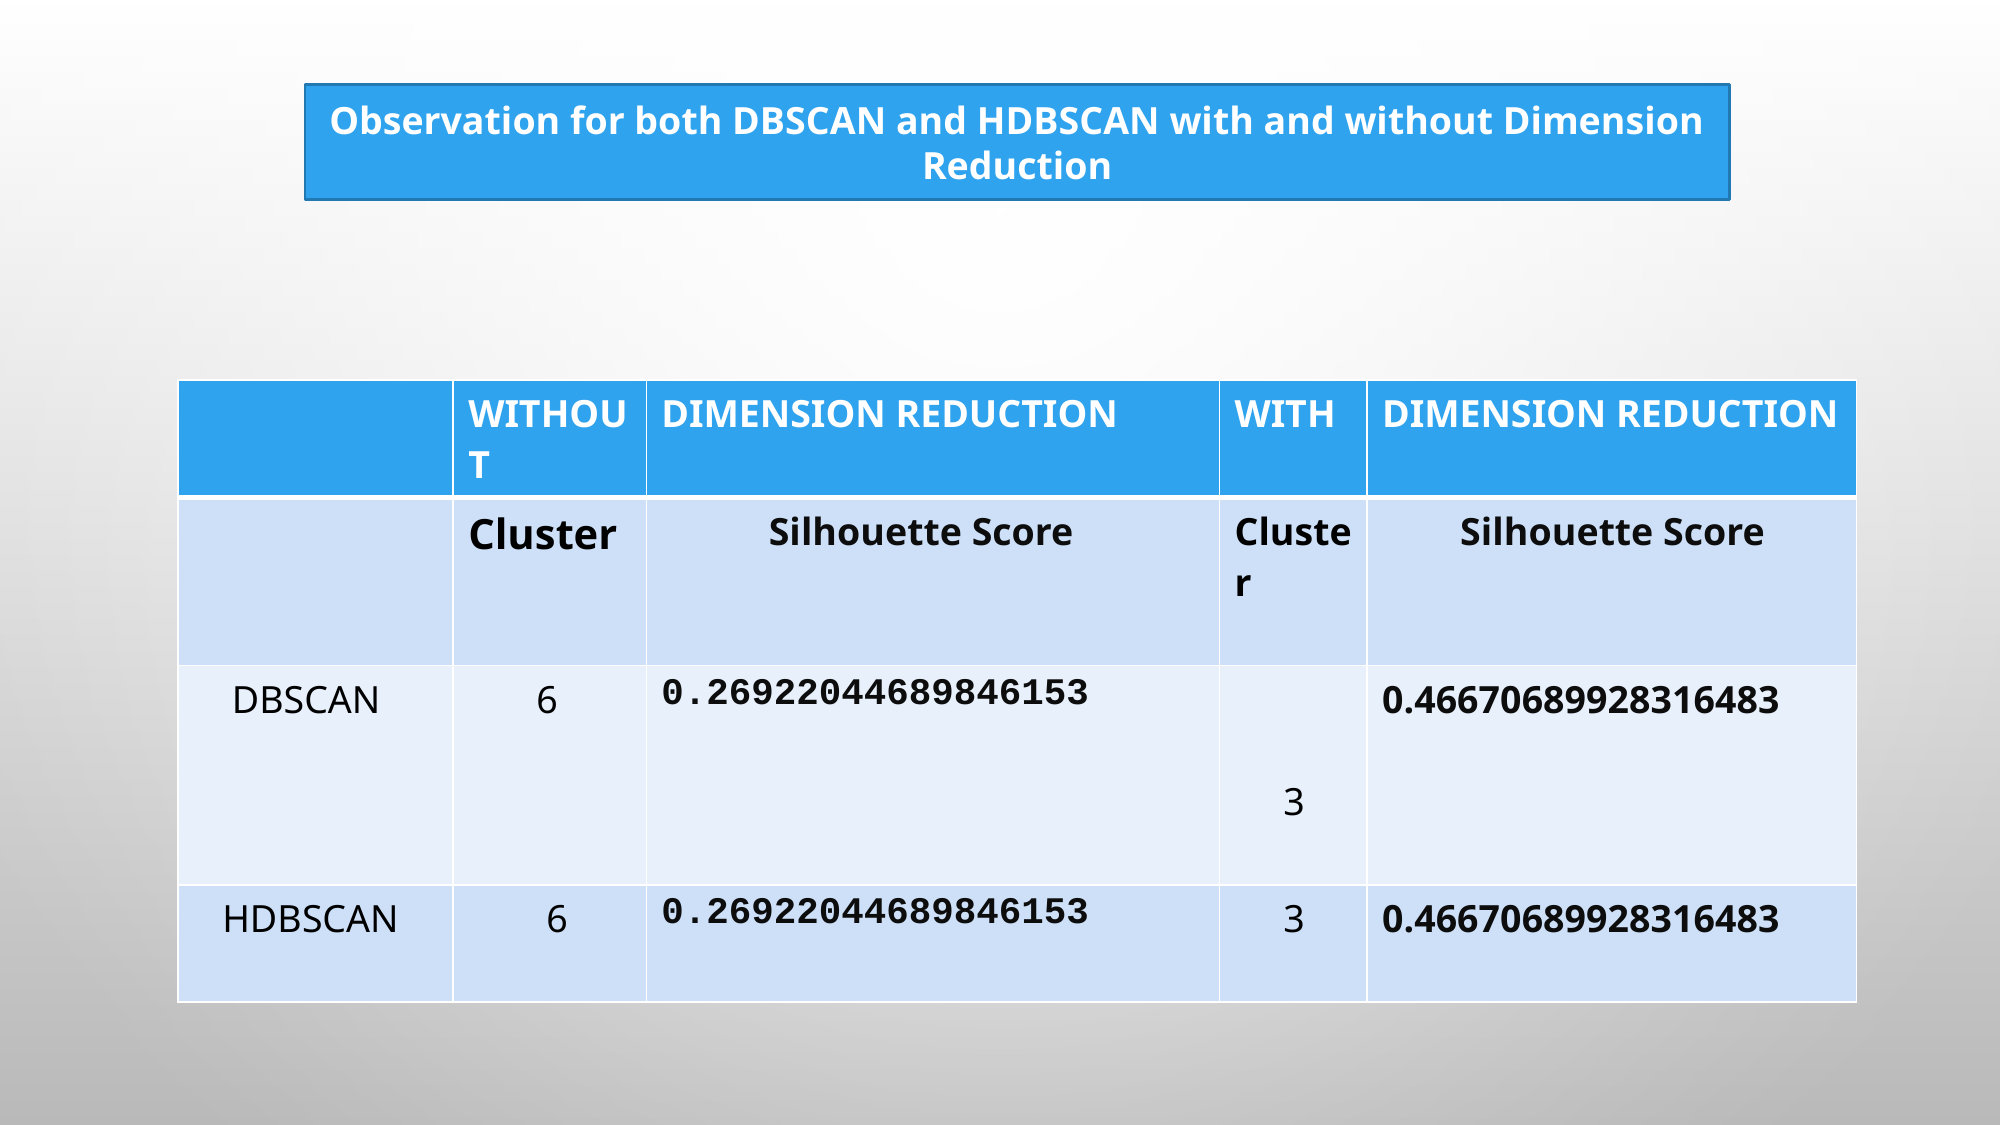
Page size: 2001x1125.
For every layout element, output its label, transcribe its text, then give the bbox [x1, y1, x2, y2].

table_header DIMENSION REDUCTION [647, 381, 1219, 495]
table_header DIMENSION REDUCTION [1368, 381, 1856, 495]
text_box Observation for both DBSCAN and HDBSCAN with and without Dimension Reduction [304, 83, 1731, 201]
table_cell DBSCAN [179, 666, 452, 884]
table_cell 0.46670689928316483 [1368, 666, 1856, 884]
table_header WITHOUT [454, 381, 646, 495]
table_cell 0.26922044689846153 [647, 886, 1219, 1001]
table_cell 3 [1220, 666, 1366, 884]
table_header [179, 381, 452, 495]
picture [0, 0, 2000, 1125]
table_cell Cluster [1220, 500, 1366, 665]
table_header WITH [1220, 381, 1366, 495]
table_cell [179, 500, 452, 665]
table_cell 0.46670689928316483 [1368, 886, 1856, 1001]
table_cell Silhouette Score [1368, 500, 1856, 665]
table_cell Silhouette Score [647, 500, 1219, 665]
table_cell HDBSCAN [179, 886, 452, 1001]
table_cell 6 [454, 886, 646, 1001]
table_cell 6 [454, 666, 646, 884]
table_cell 0.26922044689846153 [647, 666, 1219, 884]
table_cell Cluster [454, 500, 646, 665]
table_cell 3 [1220, 886, 1366, 1001]
